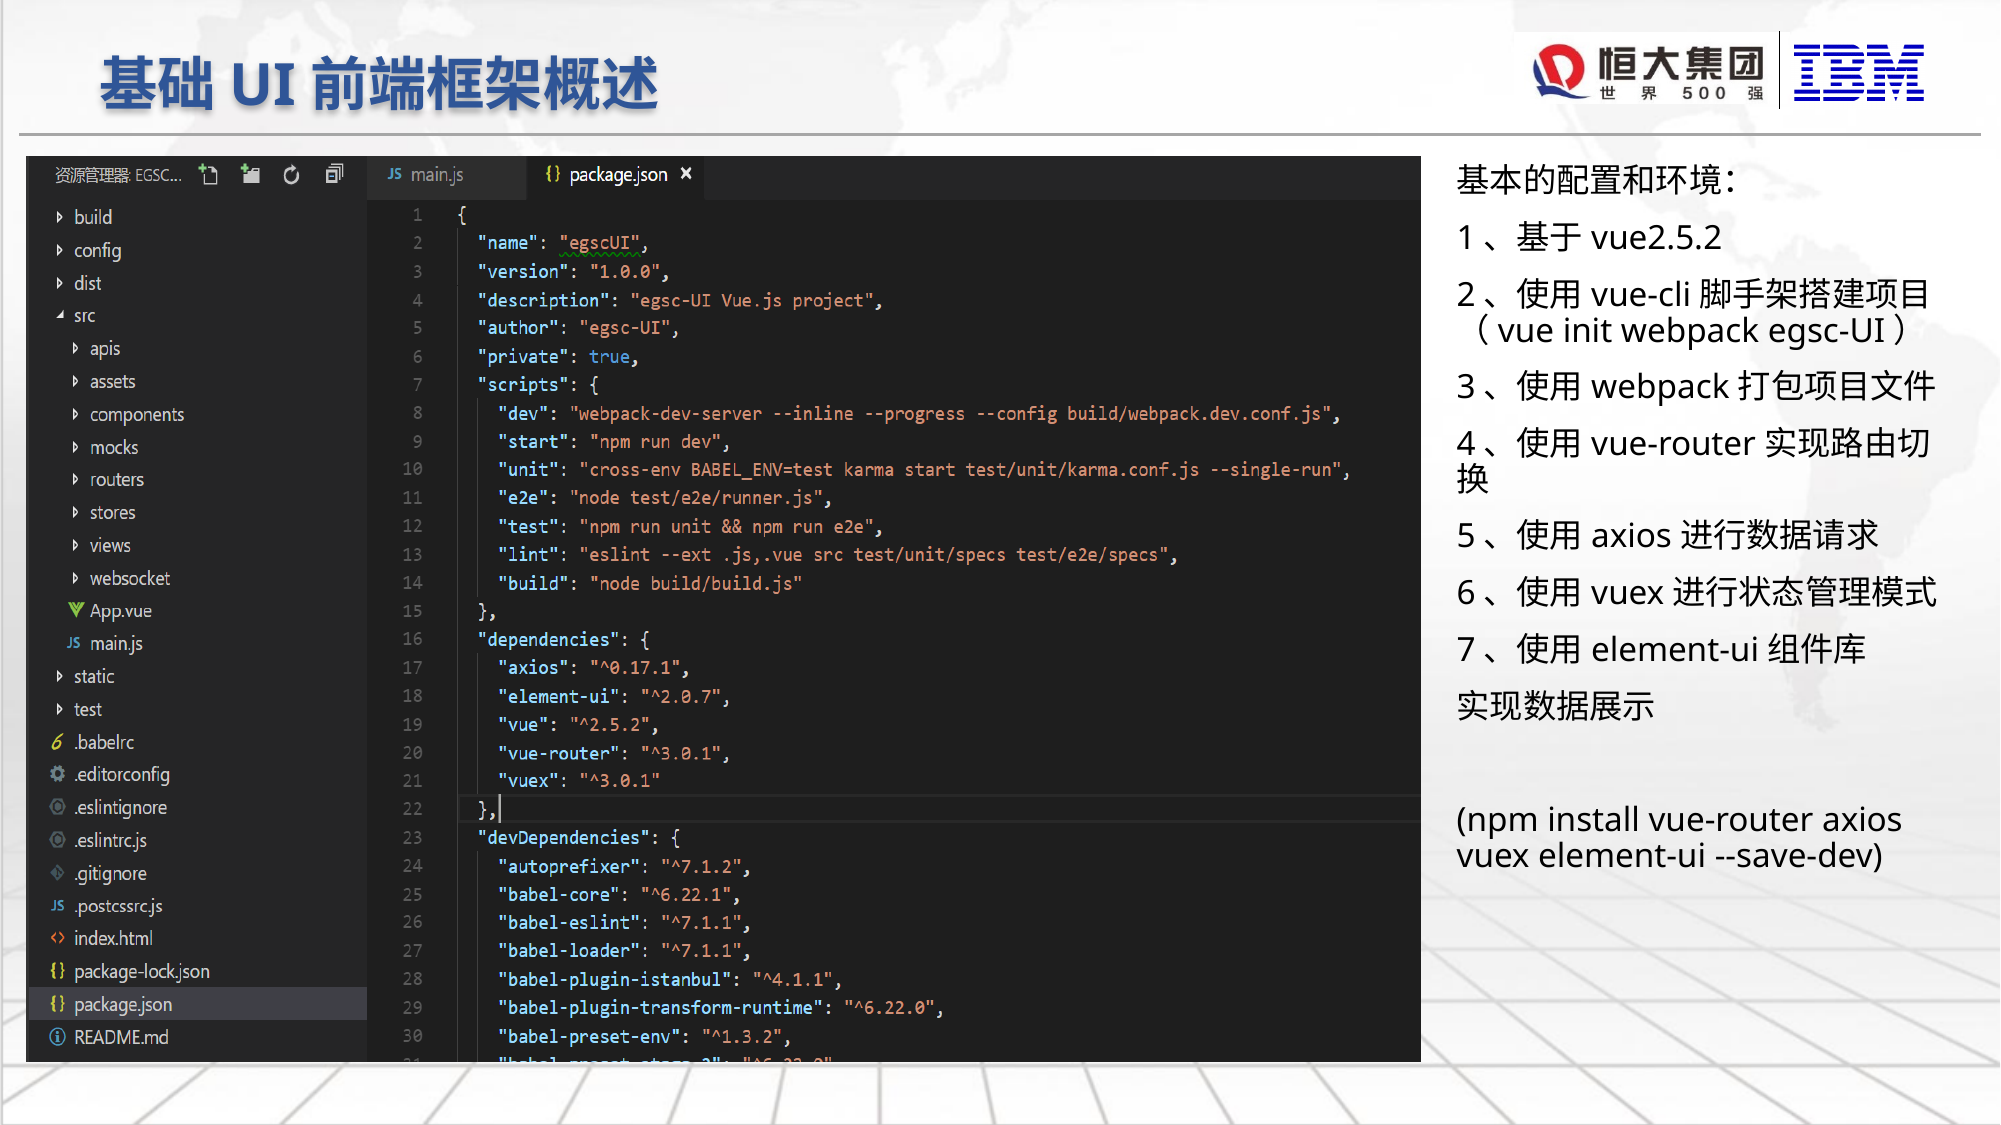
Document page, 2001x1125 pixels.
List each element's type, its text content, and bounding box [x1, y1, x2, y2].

picture [0, 0, 2001, 1125]
text_box 基础UI前端框架概述 [84, 27, 1513, 146]
text_box 基本的配置和环境： 1、基于vue2.5.2 2、使用vue-cli脚手架搭建项目（vue init webpack egsc-UI） 3、使用webpack打包项目文件 4、使用vue-router实现路由切换 5、使用axios进行数据请求 6、使用vuex进行状态管理模式 7、使用element-ui组件库 实现数据展示 (npm install vue-router axios vuex element-ui --save-dev) [1441, 156, 1972, 1018]
